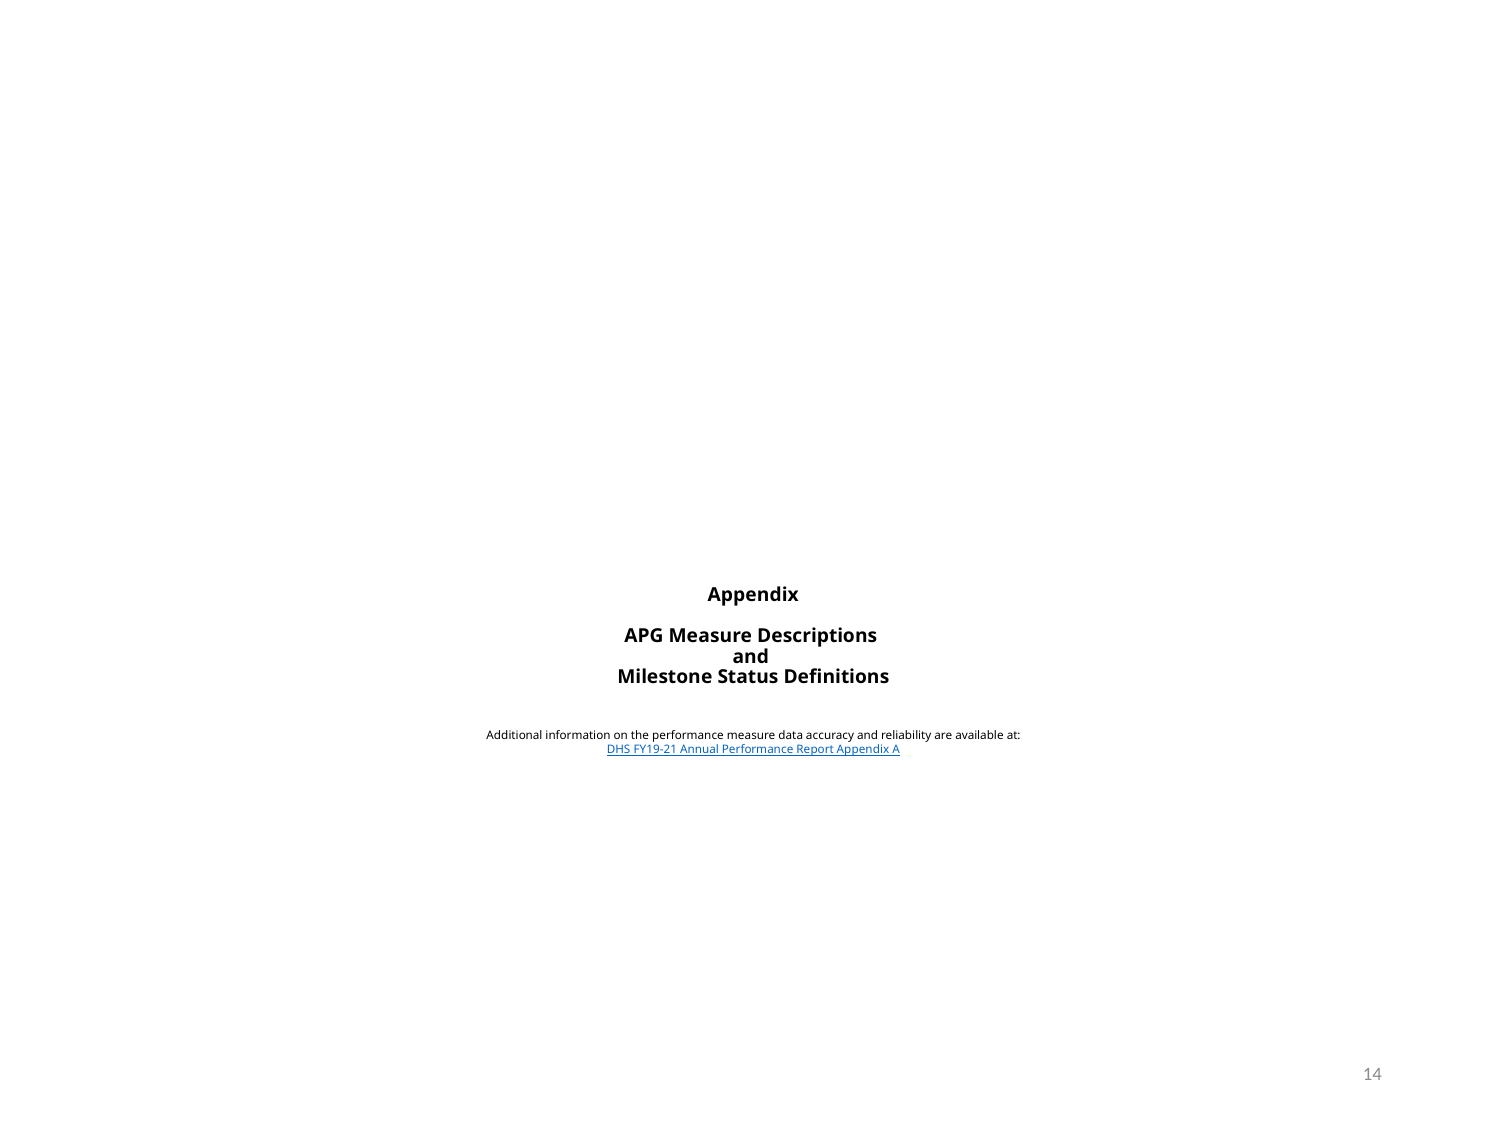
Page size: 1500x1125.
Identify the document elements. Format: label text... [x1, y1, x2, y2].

title Appendix APG Measure Descriptions and Milestone Status Definitions Additional information on the performance measure data accuracy and reliability are available at: DHS FY19-21 Annual Performance Report Appendix A [106, 575, 1401, 793]
slide_number 14 [1059, 1042, 1397, 1103]
